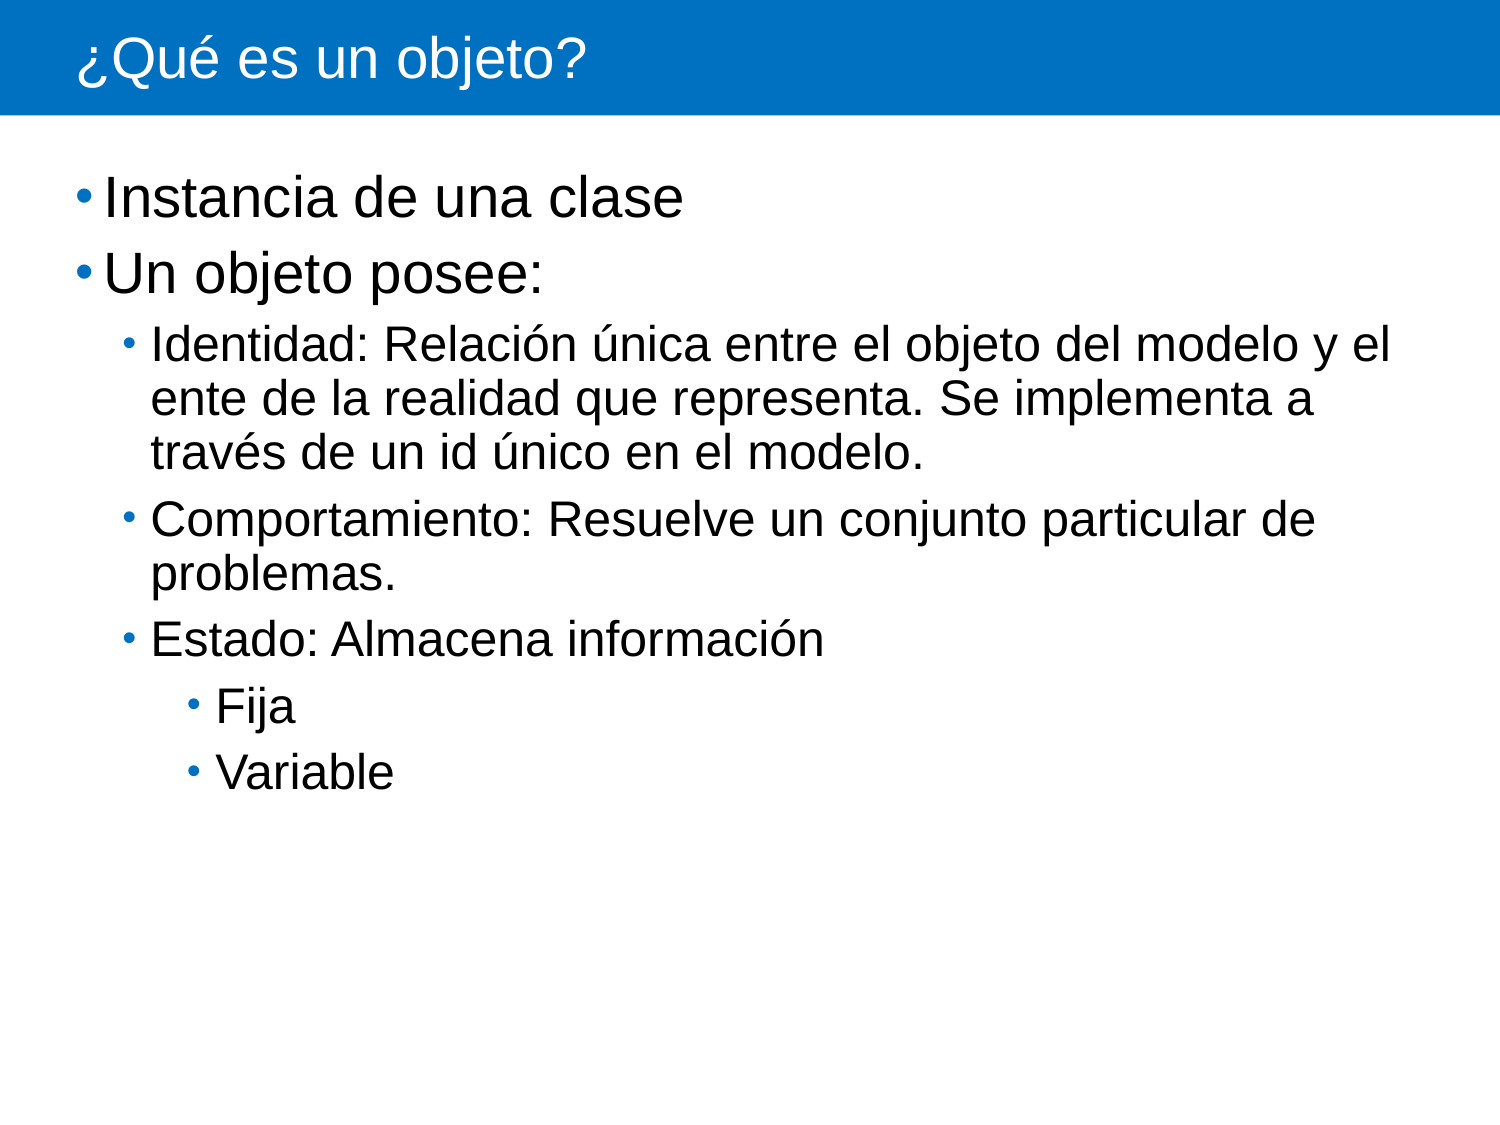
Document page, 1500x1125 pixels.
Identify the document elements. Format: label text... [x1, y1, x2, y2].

list Instancia de una clase Un objeto posee: Identidad: Relación única entre el objeto del modelo y el ente de la realidad que representa. Se implementa a través de un id único en el modelo. Comportamiento: Resuelve un conjunto particular de problemas. Estado: Almacena información Fija Variable [74, 167, 1408, 1013]
title ¿Qué es un objeto? [75, 0, 1351, 122]
